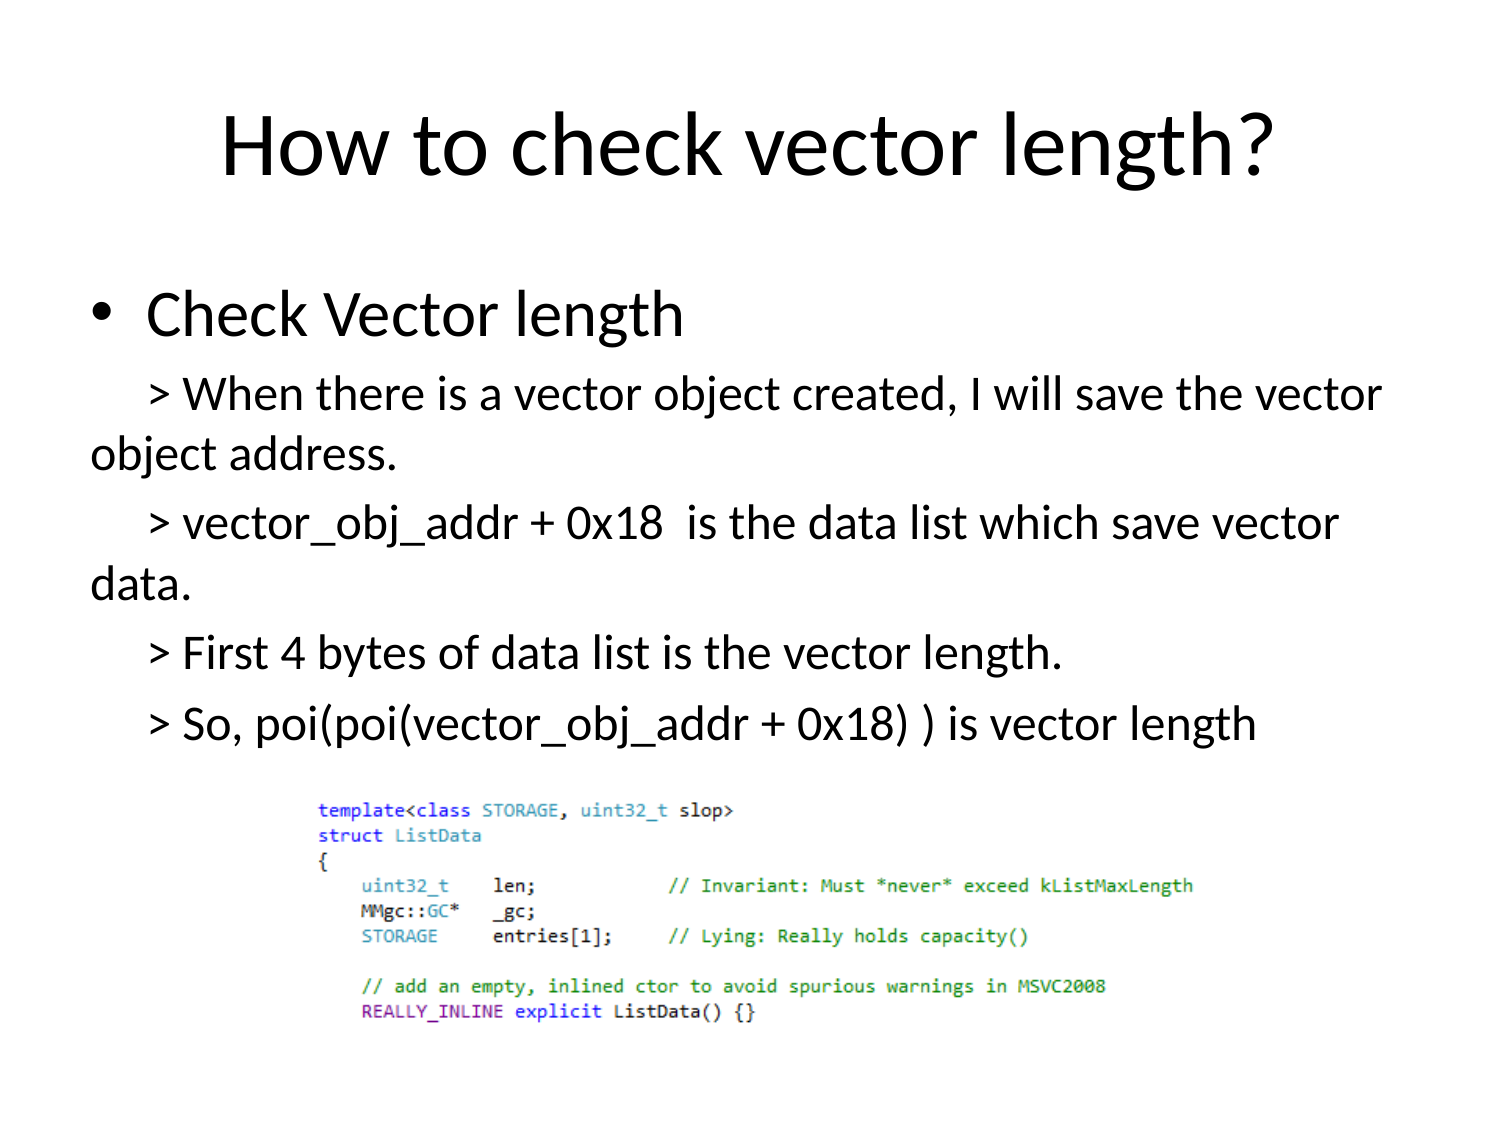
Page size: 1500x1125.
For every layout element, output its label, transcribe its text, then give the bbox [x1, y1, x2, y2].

picture [307, 787, 1201, 1032]
list Check Vector length > When there is a vector object created, I will save the vector object address. > vector_obj_addr + 0x18 is the data list which save vector data. > First 4 bytes of data list is the vector length. > So, poi(poi(vector_obj_addr + 0x18) ) is vector length [75, 262, 1425, 1005]
title How to check vector length? [75, 45, 1425, 233]
